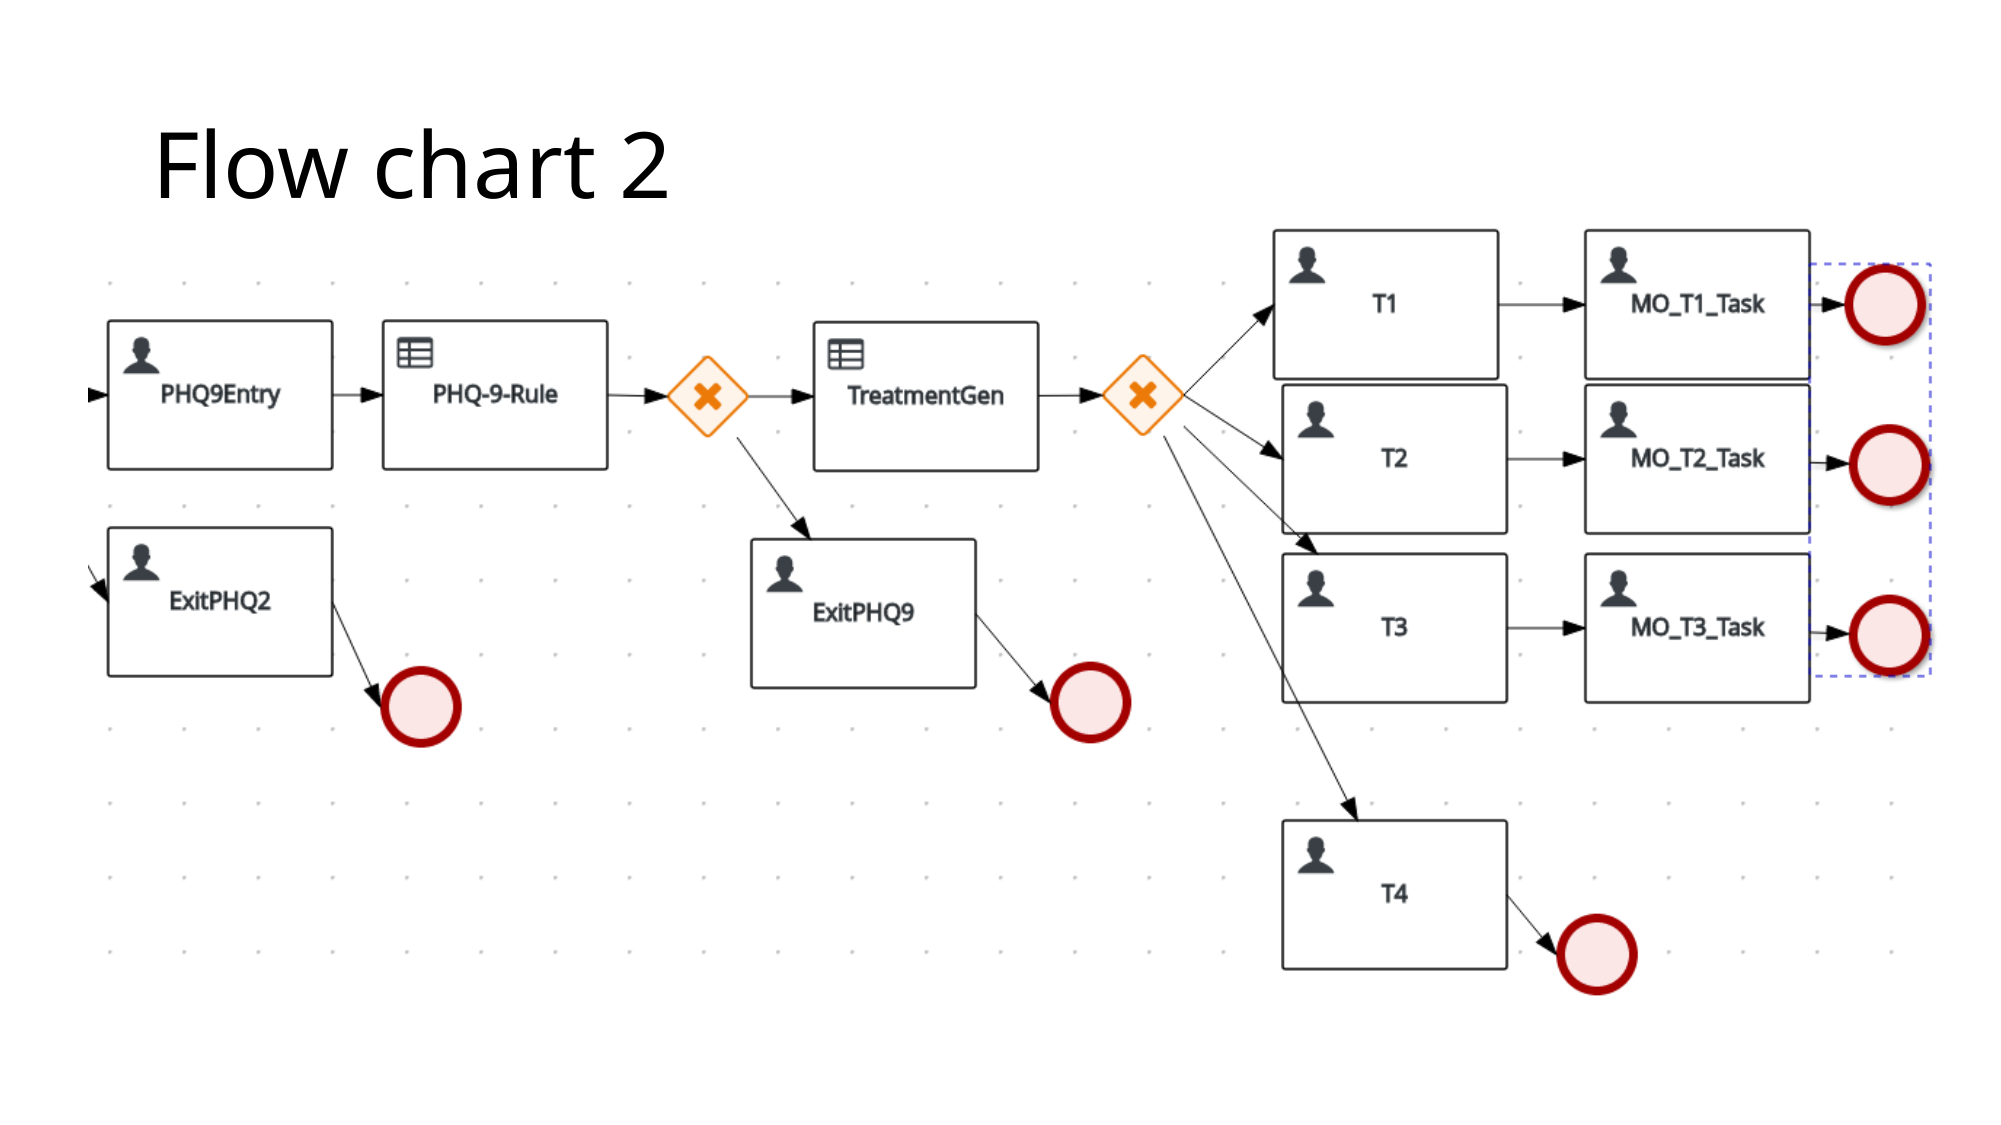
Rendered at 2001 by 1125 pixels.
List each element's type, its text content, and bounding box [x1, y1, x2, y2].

picture [88, 219, 1951, 997]
title Flow chart 2 [137, 59, 1863, 219]
